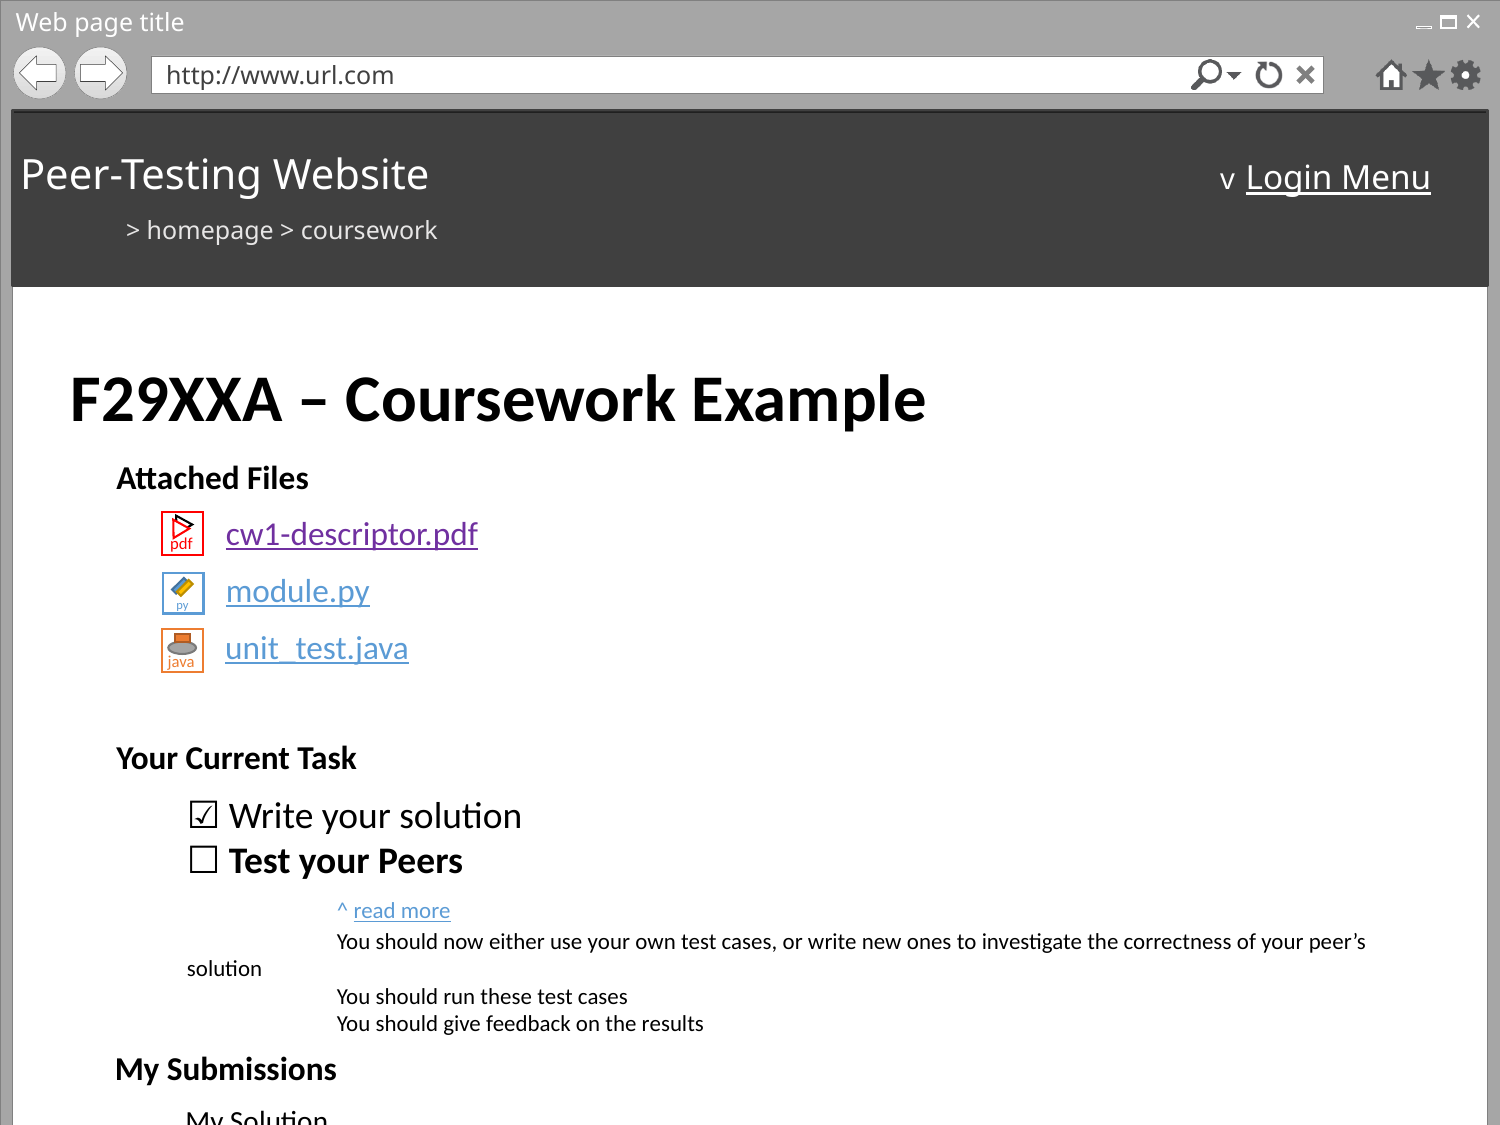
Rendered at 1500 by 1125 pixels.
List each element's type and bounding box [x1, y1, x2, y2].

text_box [160, 572, 205, 620]
text_box [151, 629, 211, 679]
text_box [0, 0, 1500, 1125]
text_box [151, 511, 211, 562]
